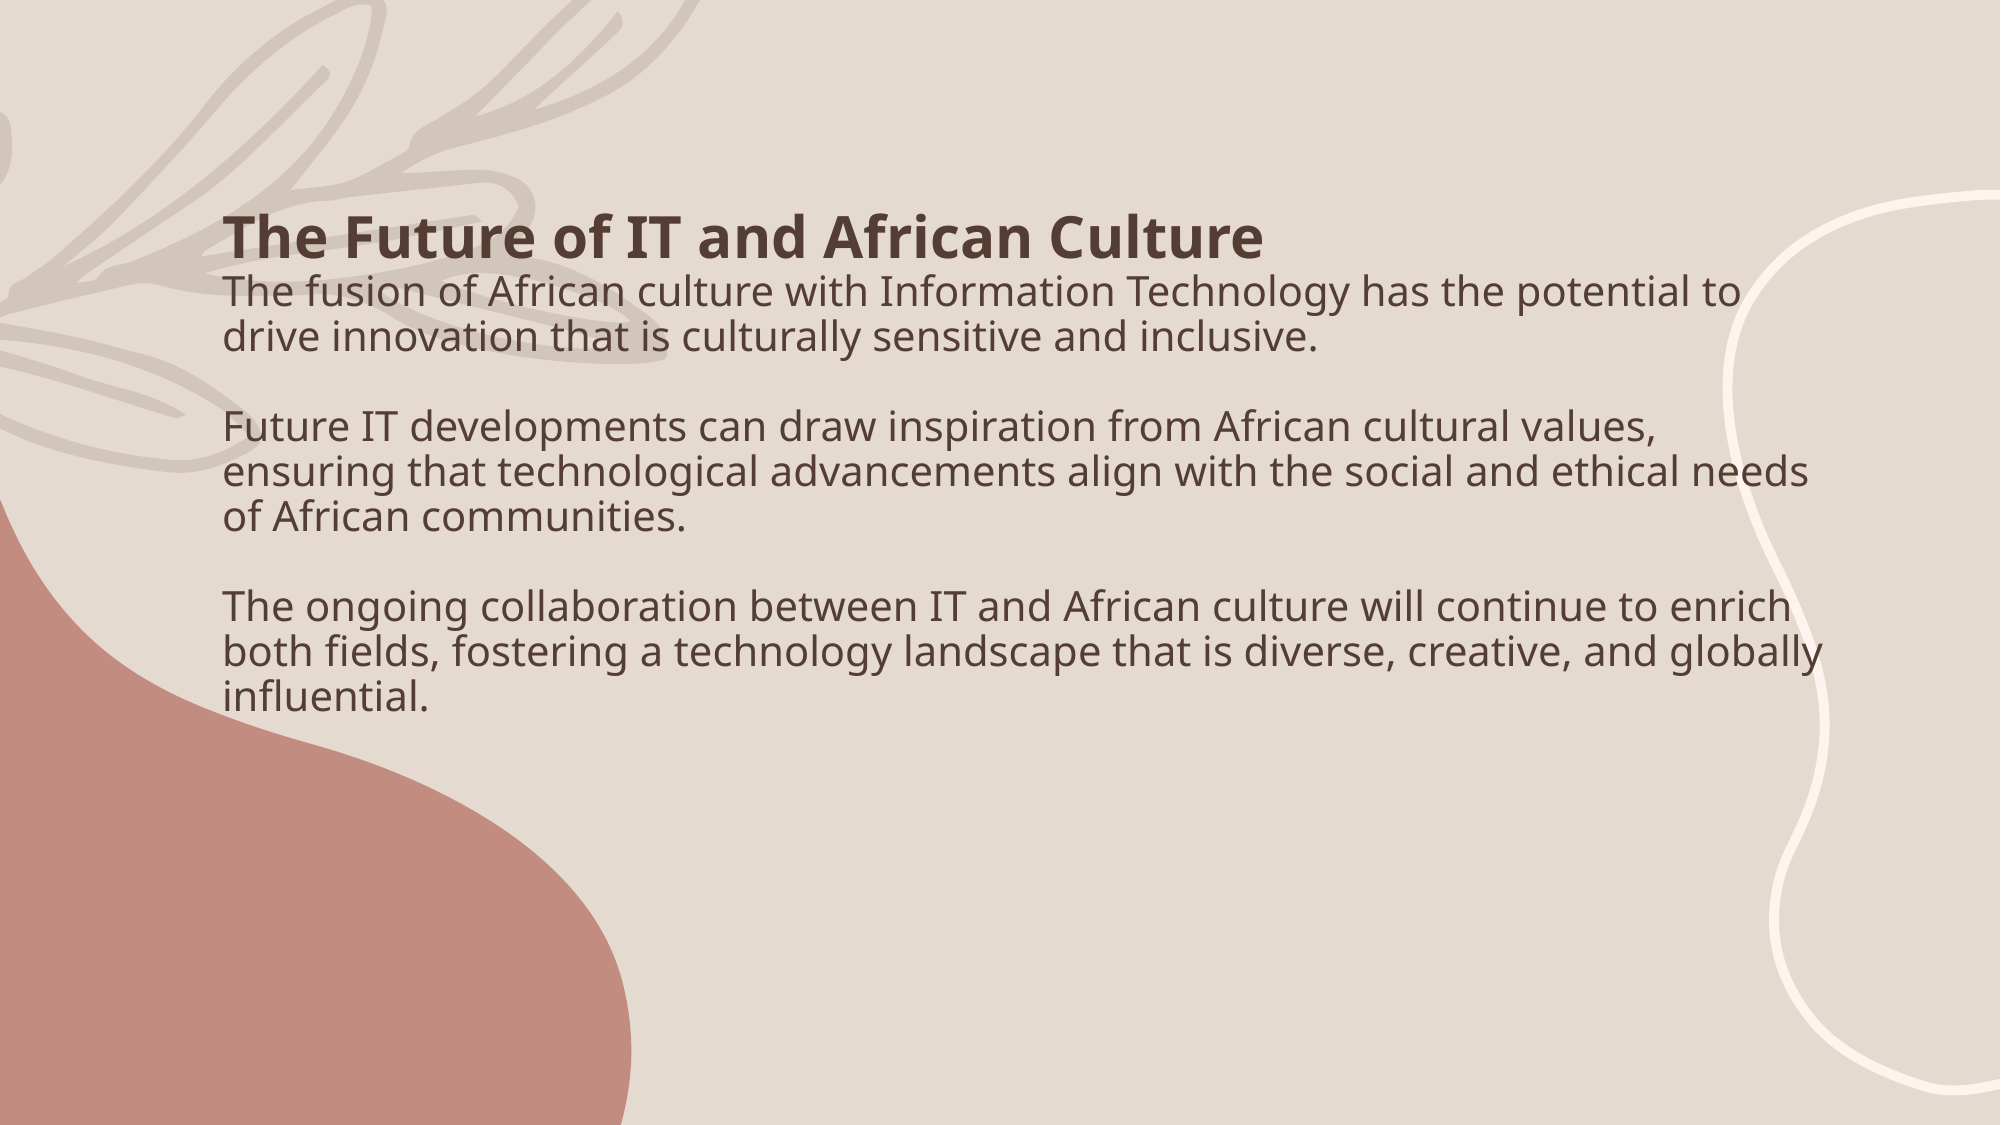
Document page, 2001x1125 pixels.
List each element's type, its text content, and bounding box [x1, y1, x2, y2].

title The Future of IT and African Culture The fusion of African culture with Information Technology has the potential to drive innovation that is culturally sensitive and inclusive. Future IT developments can draw inspiration from African cultural values, ensuring that technological advancements align with the social and ethical needs of African communities. The ongoing collaboration between IT and African culture will continue to enrich both fields, fostering a technology landscape that is diverse, creative, and globally influential. [207, 157, 1854, 772]
